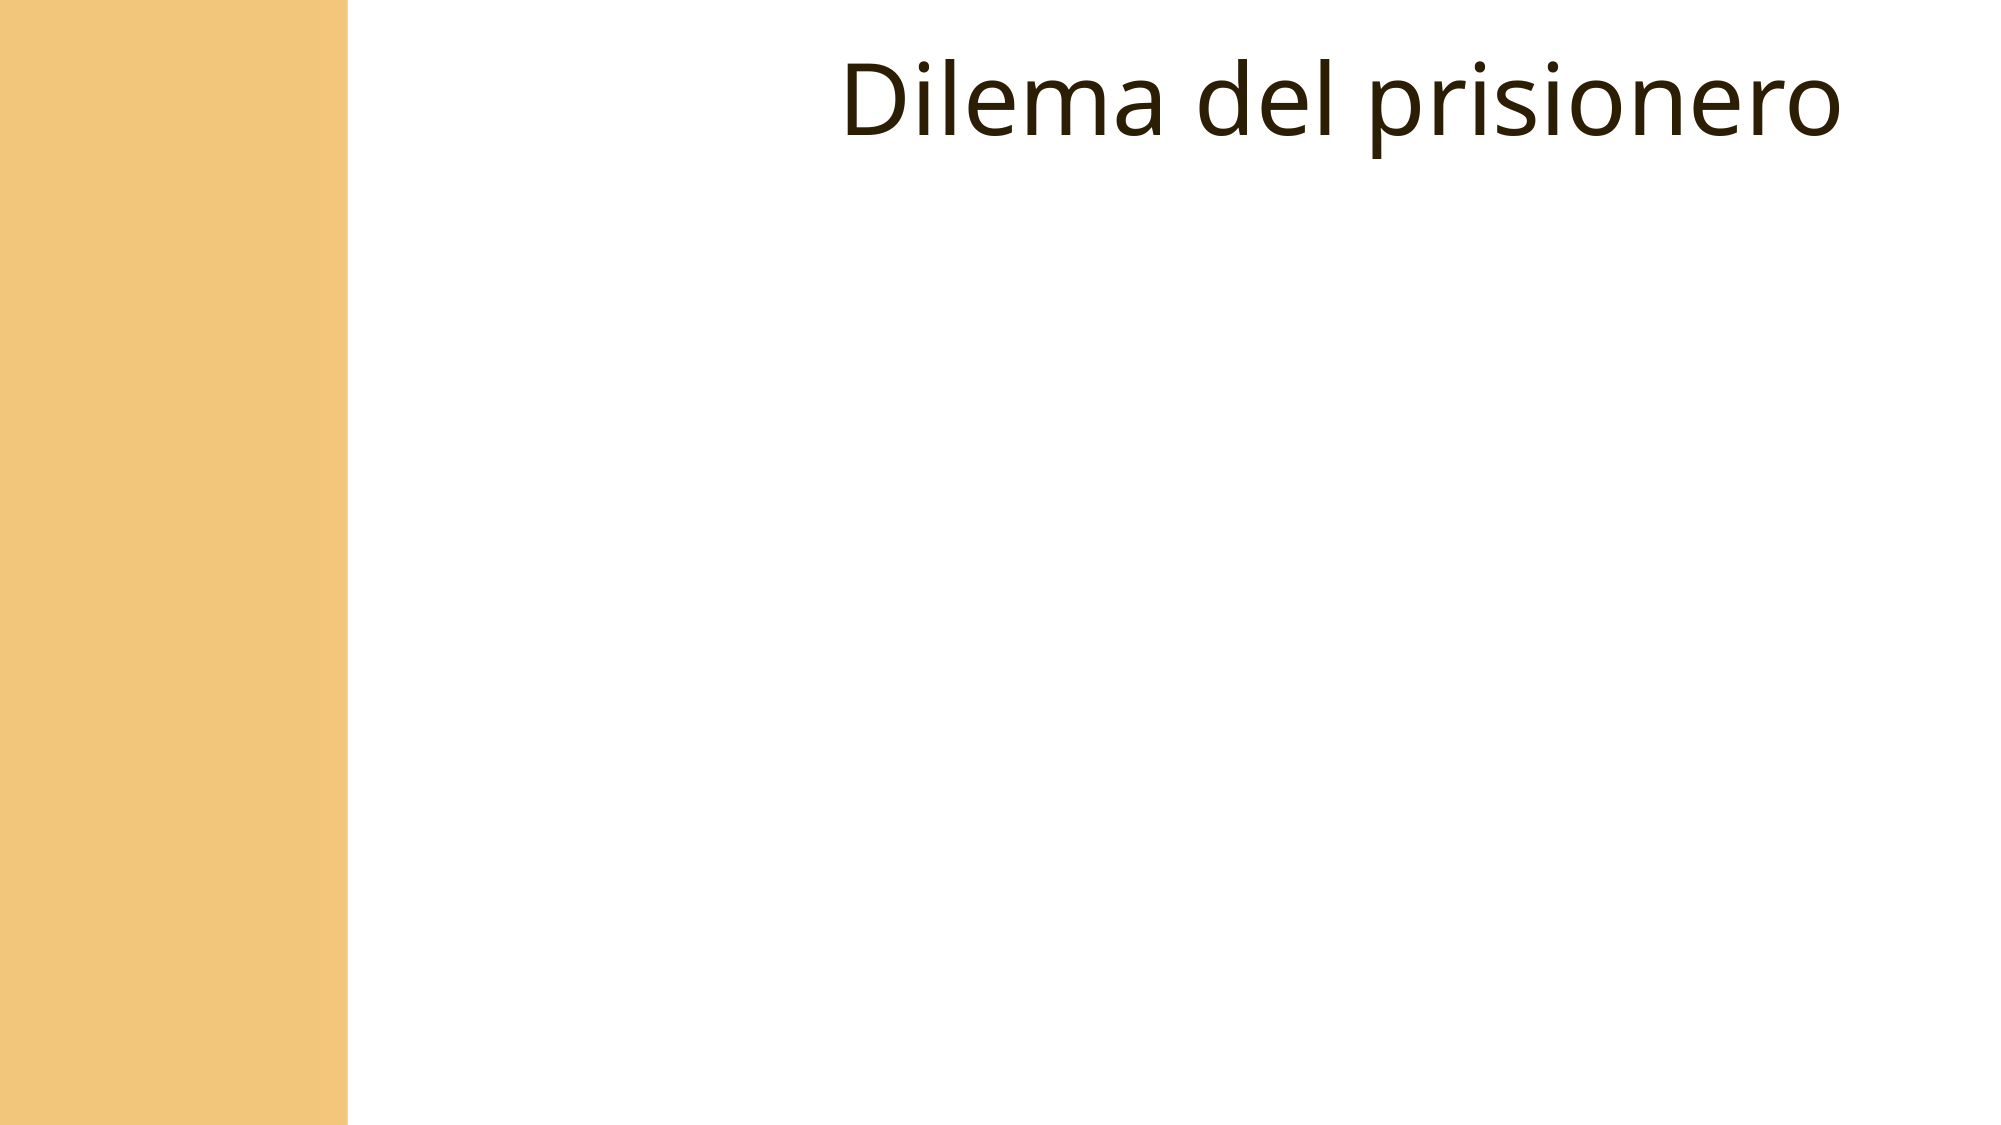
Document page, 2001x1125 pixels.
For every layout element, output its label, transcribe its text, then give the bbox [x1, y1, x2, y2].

text_box [0, 0, 349, 1125]
text_box Dilema del prisionero [576, 28, 1861, 164]
